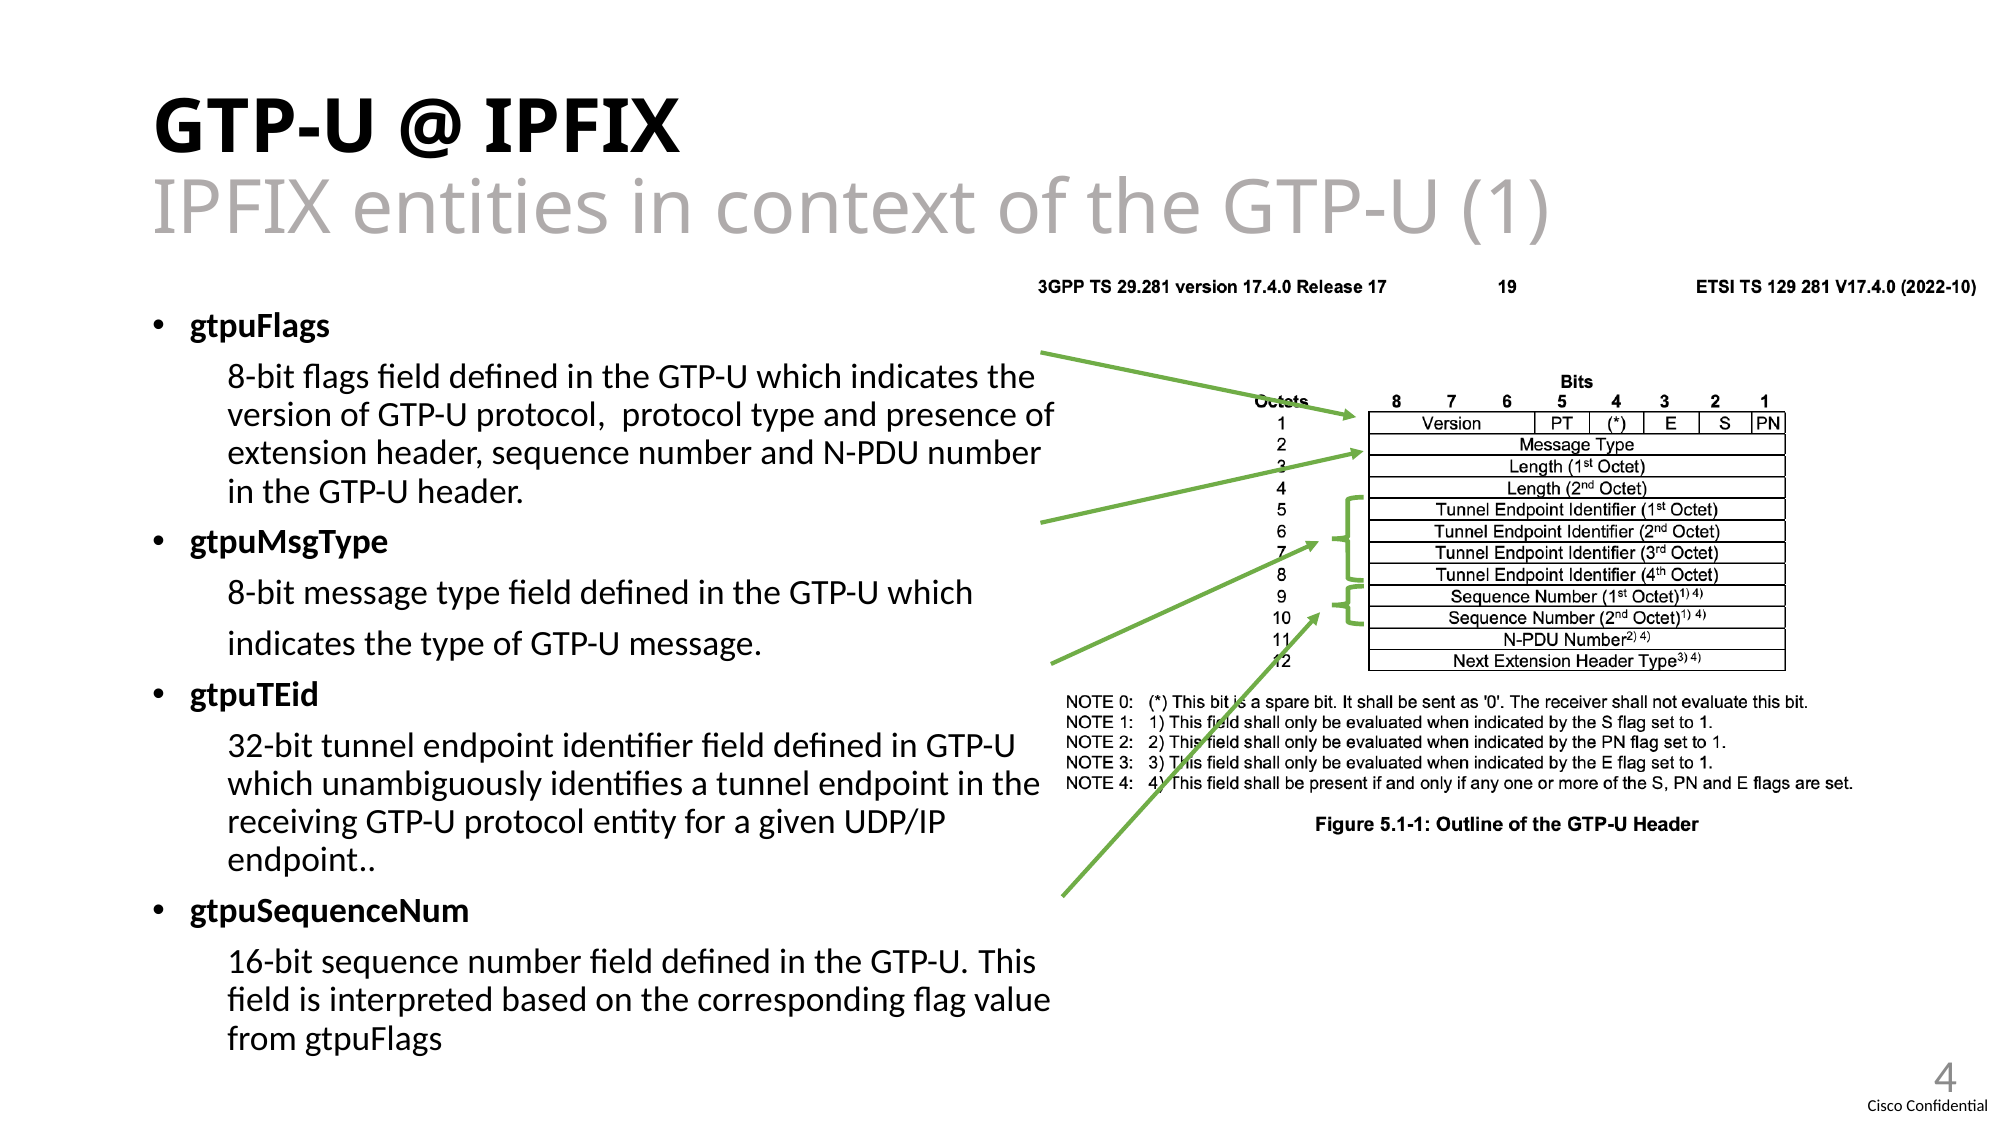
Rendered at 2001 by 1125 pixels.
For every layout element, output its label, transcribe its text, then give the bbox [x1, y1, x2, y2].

slide_number 4 [1904, 1043, 1973, 1104]
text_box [1050, 541, 1319, 664]
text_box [1040, 352, 1357, 418]
title GTP-U @ IPFIX IPFIX entities in context of the GTP-U (1) [137, 59, 1863, 278]
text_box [1040, 451, 1364, 523]
list gtpuFlags 8-bit flags field defined in the GTP-U which indicates the version of GTP-U protocol, protocol type and presence of extension header, sequence number and N-PDU number in the GTP-U header. gtpuMsgType 8-bit message type field defined in the GTP-U which indicates the type of GTP-U message. gtpuTEid 32-bit tunnel endpoint identifier field defined in GTP-U which unambiguously identifies a tunnel endpoint in the receiving GTP-U protocol entity for a given UDP/IP endpoint.. gtpuSequenceNum 16-bit sequence number field defined in the GTP-U. This field is interpreted based on the corresponding flag value from gtpuFlags [137, 299, 1075, 1084]
picture [1027, 266, 1985, 842]
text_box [1062, 612, 1321, 897]
